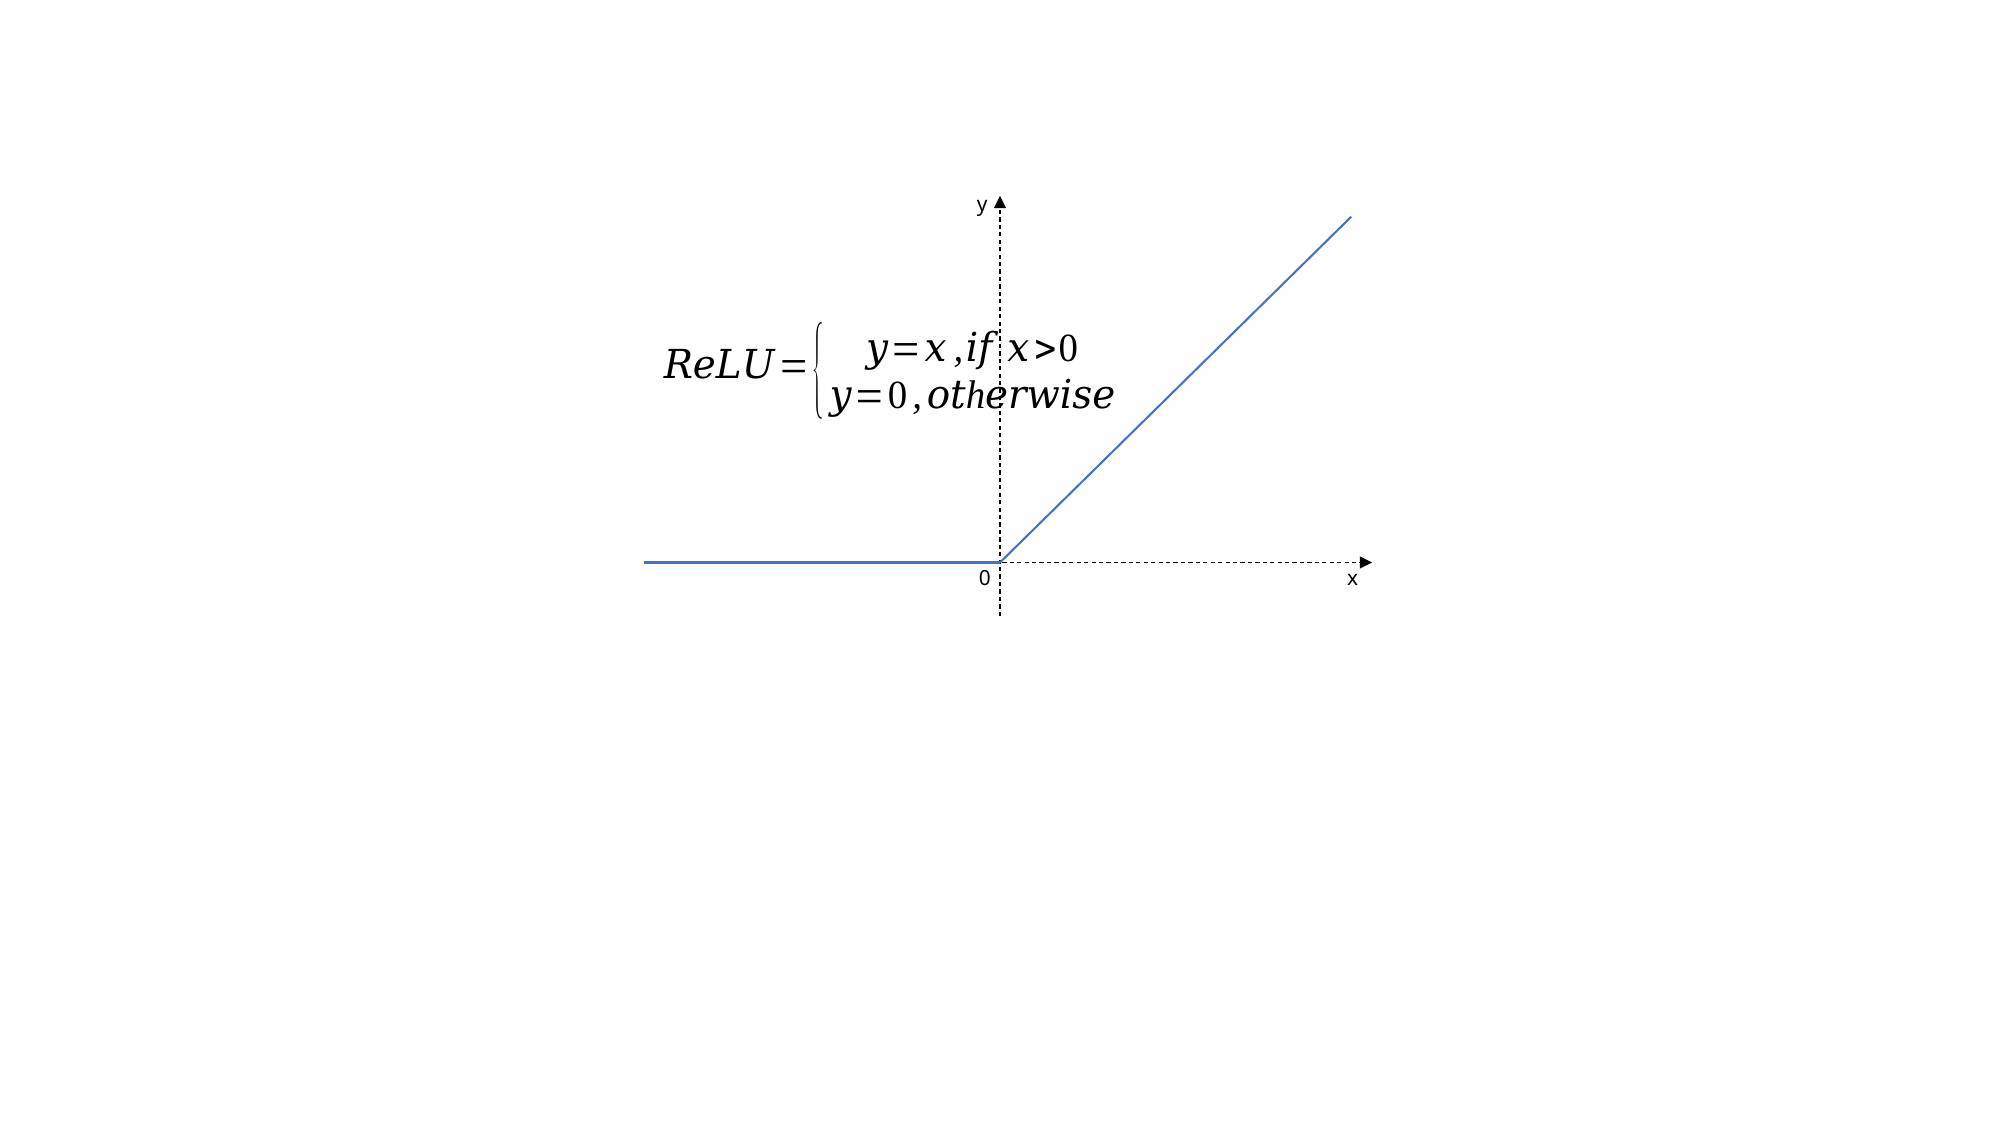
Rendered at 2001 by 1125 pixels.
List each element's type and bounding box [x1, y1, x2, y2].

text_box [614, 165, 1405, 635]
